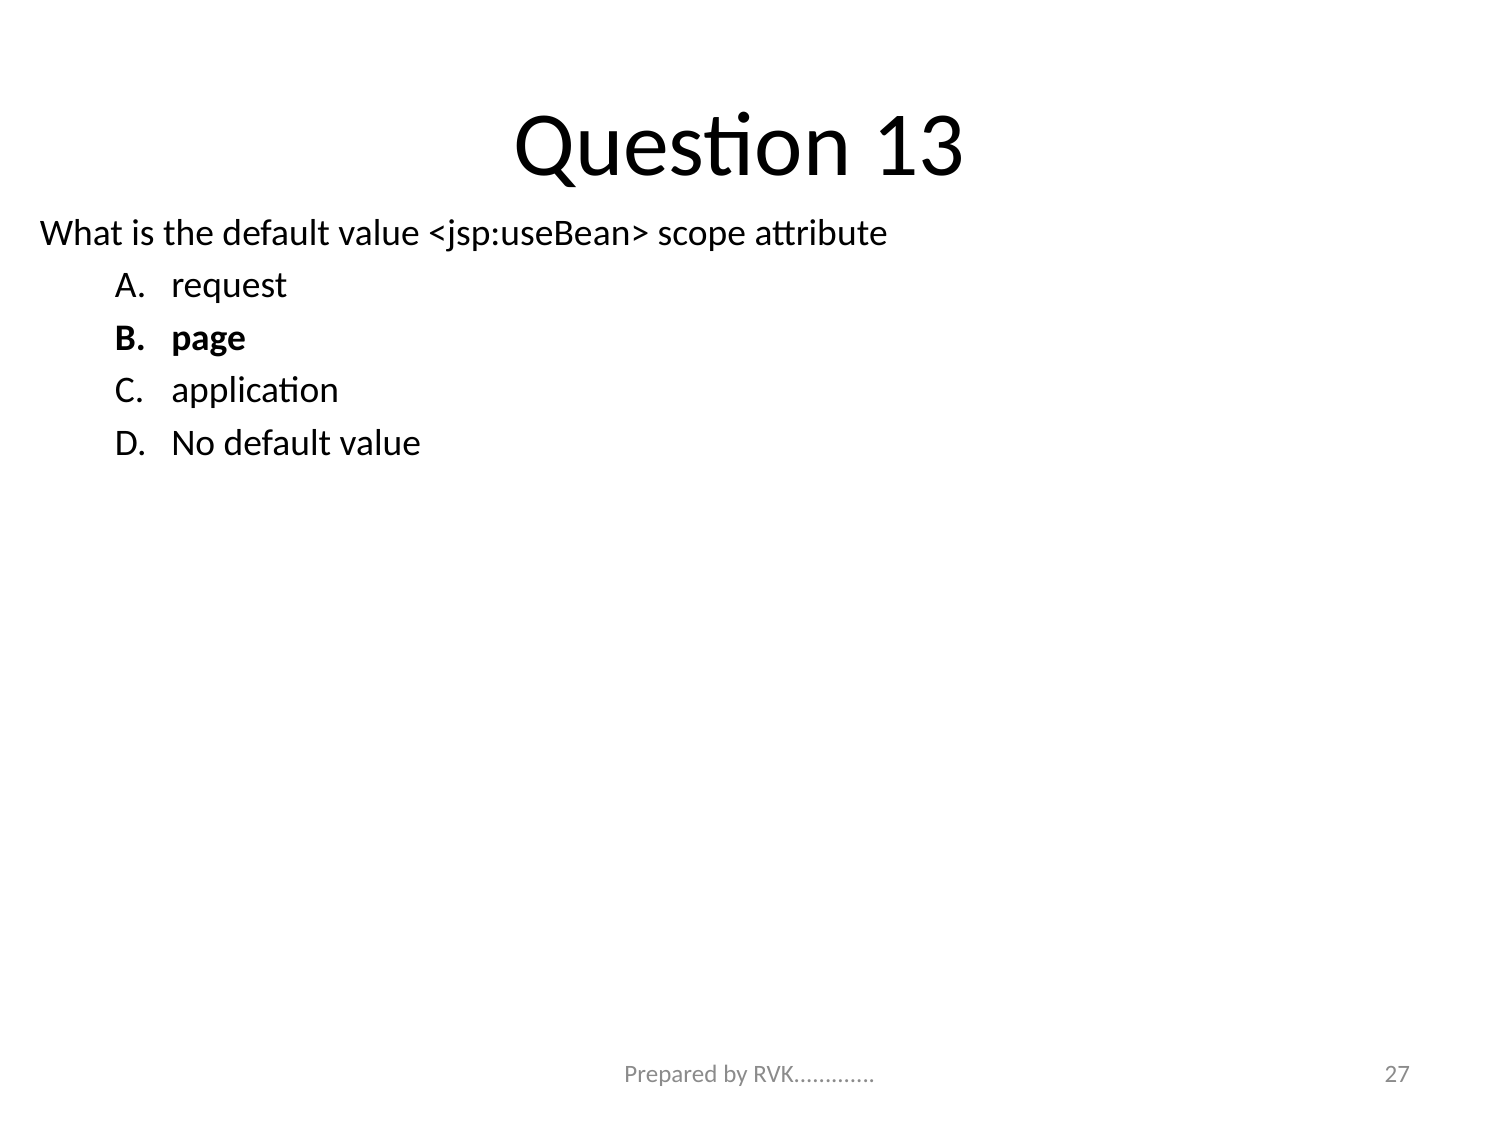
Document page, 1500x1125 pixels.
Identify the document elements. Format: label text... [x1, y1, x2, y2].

footer Prepared by RVK............. [512, 1042, 988, 1103]
list What is the default value <jsp:useBean> scope attribute request page application No default value [24, 200, 1463, 1038]
title Question 13 [75, 45, 1425, 200]
slide_number 27 [1074, 1042, 1425, 1103]
